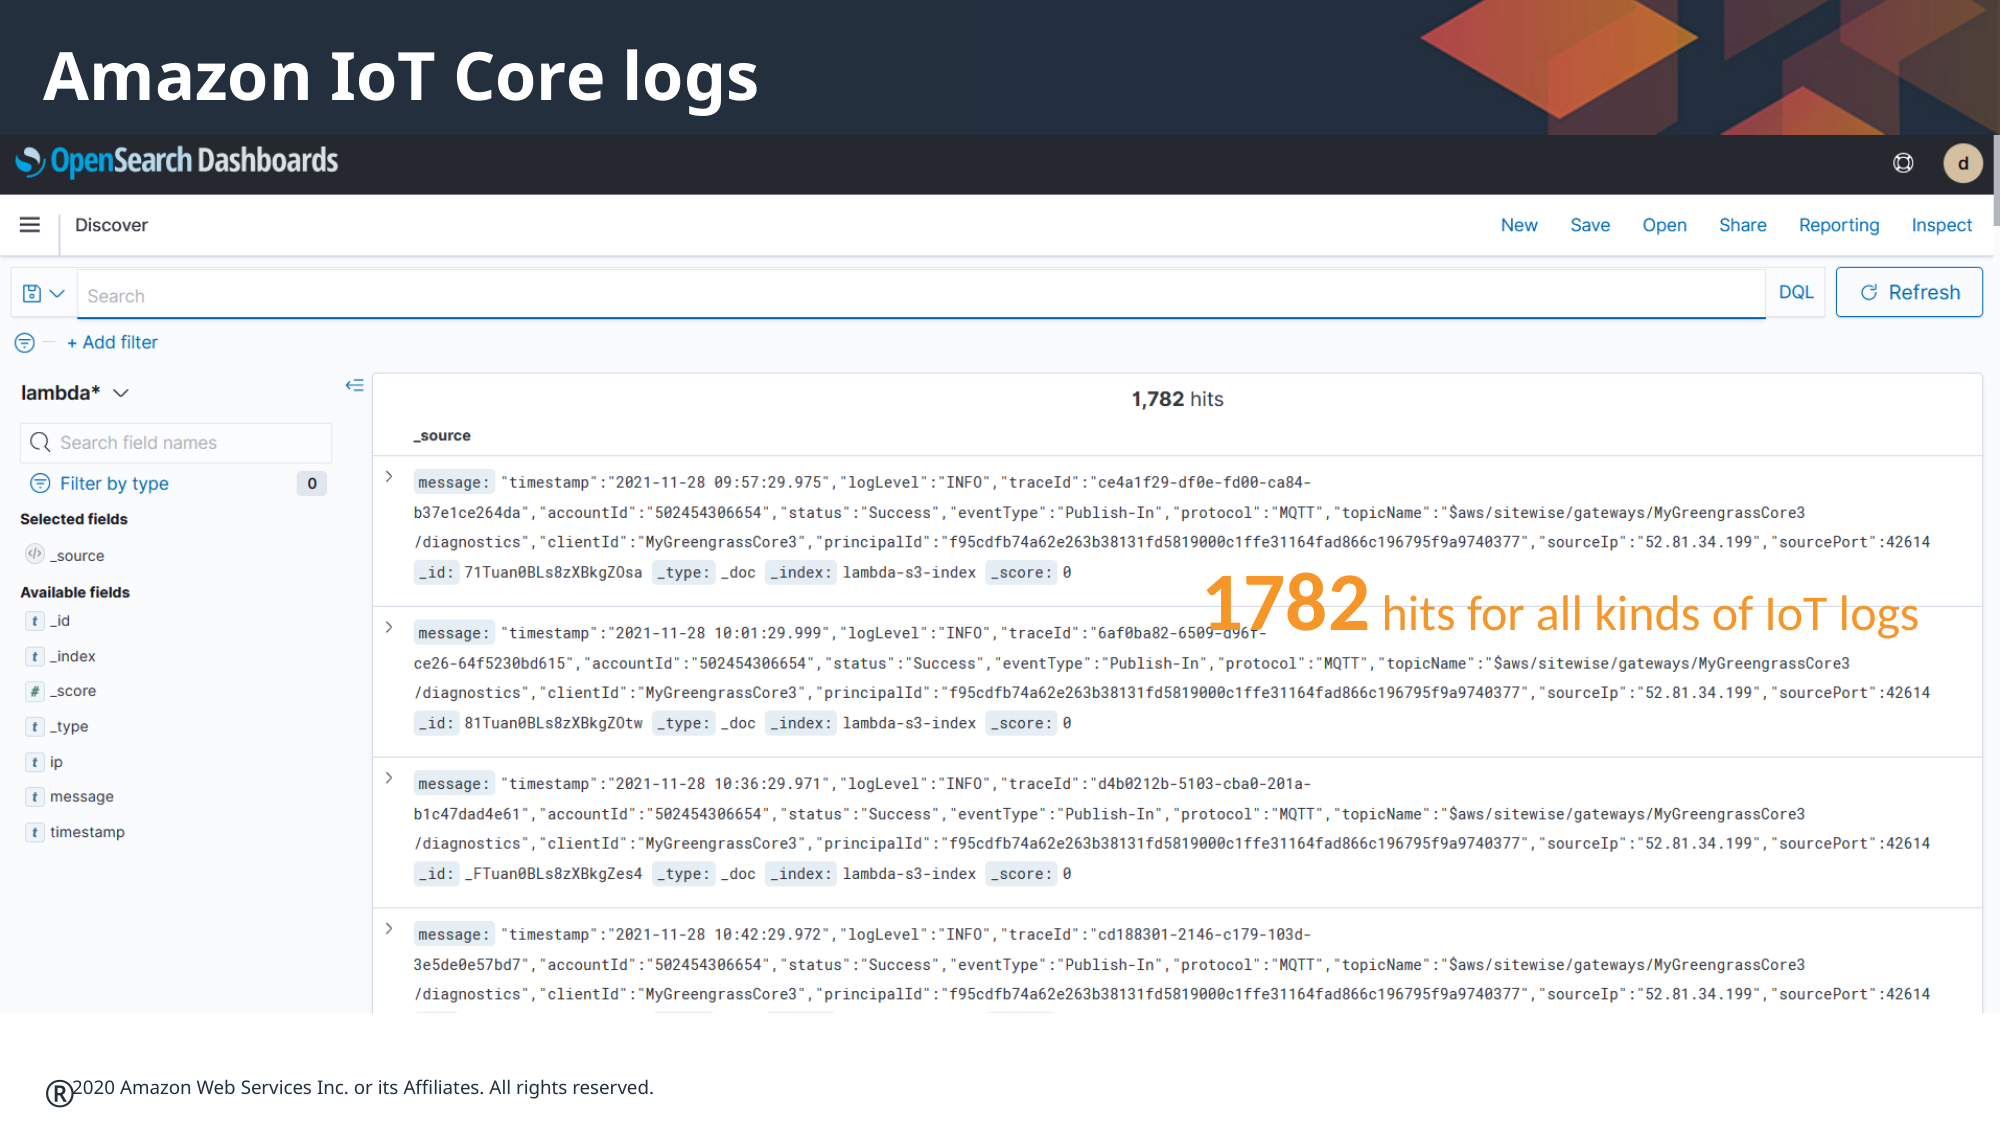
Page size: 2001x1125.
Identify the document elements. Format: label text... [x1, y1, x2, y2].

title Amazon IoT Core logs [28, 35, 1754, 123]
picture [0, 0, 2000, 1013]
